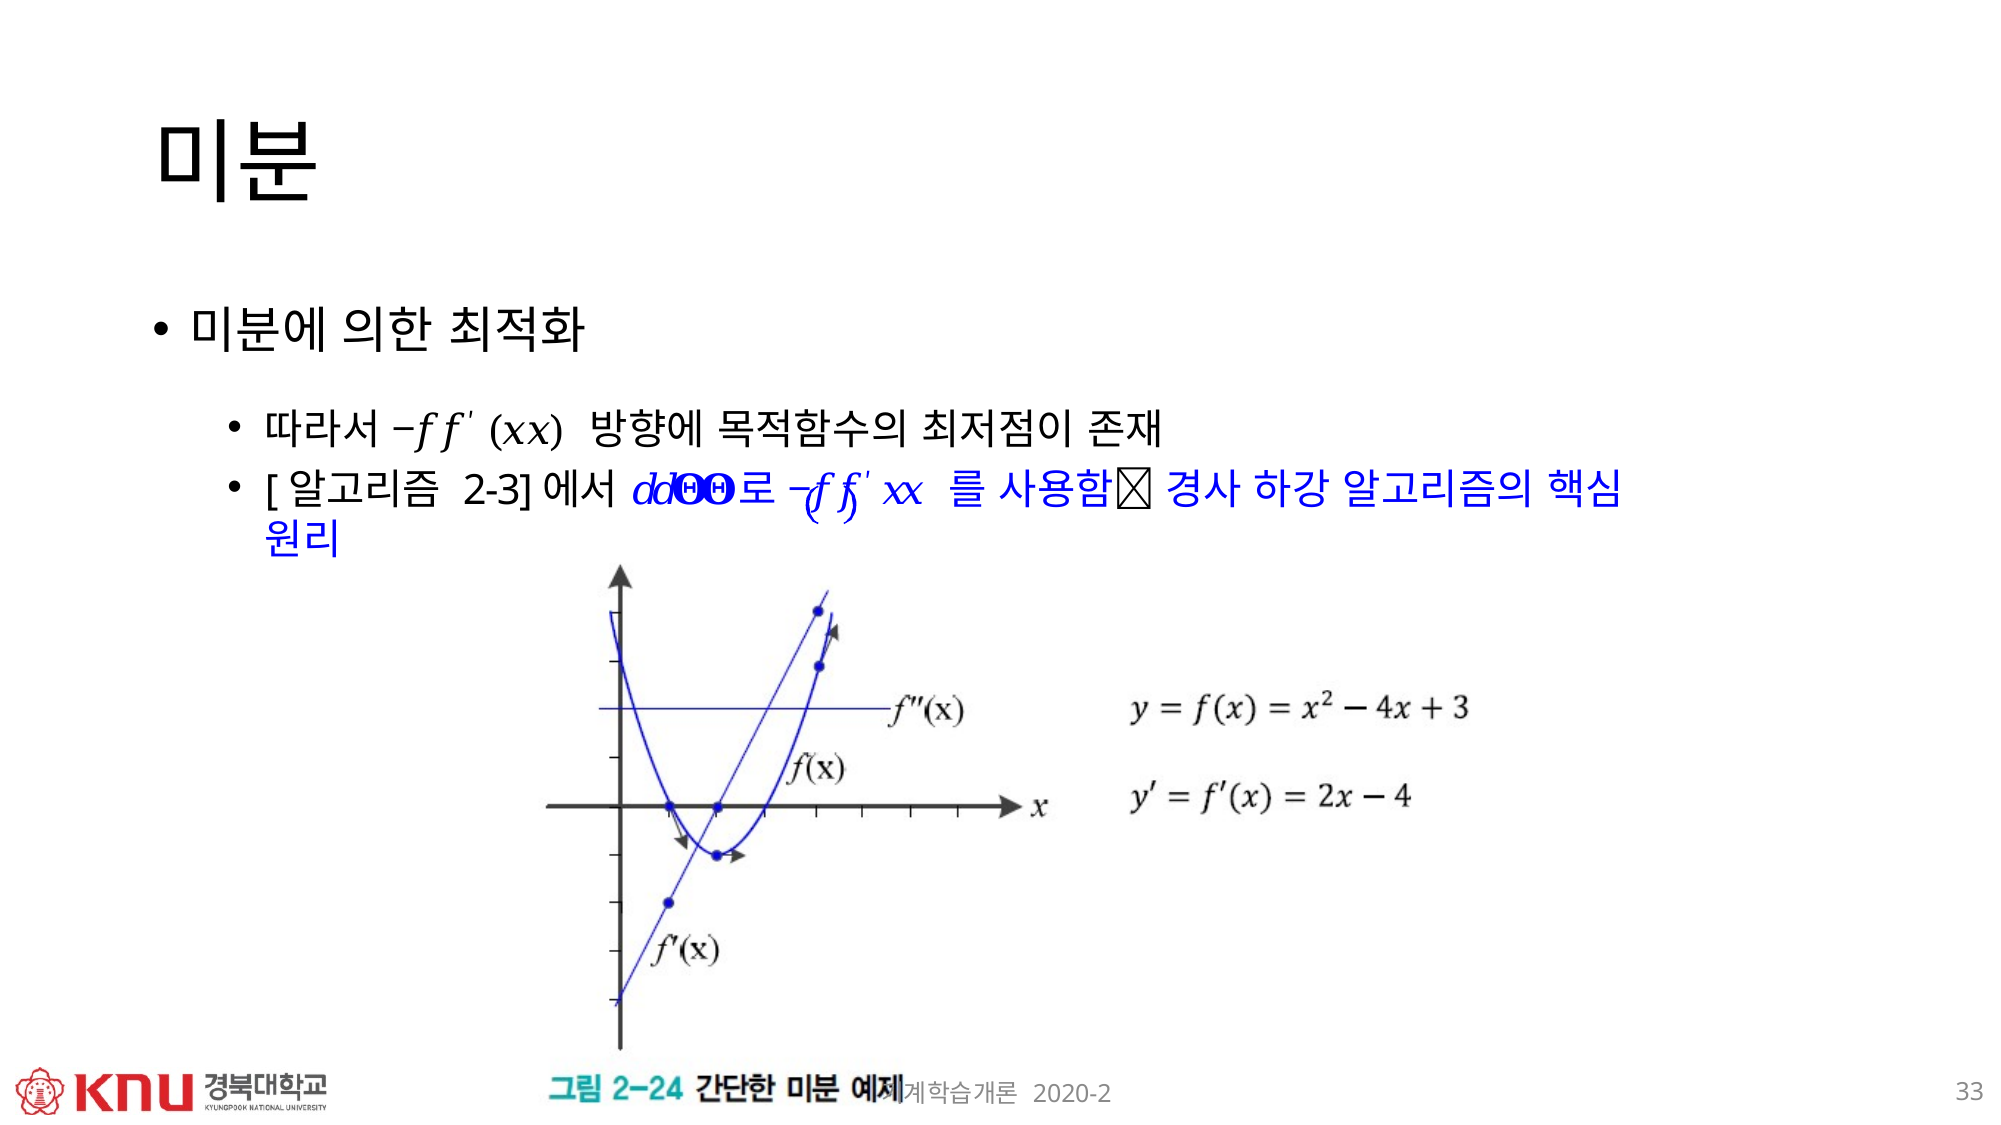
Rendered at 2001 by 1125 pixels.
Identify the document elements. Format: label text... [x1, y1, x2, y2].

title 미분 [150, 101, 339, 292]
slide_number 33 [1949, 1071, 1990, 1125]
footer 기계학습개론 2020-2 [878, 1073, 1121, 1125]
text_box [527, 562, 1473, 1107]
text_box 미분에 의한 최적화 따라서 −𝑓𝑓′(𝑥𝑥) 방향에 목적함수의 최저점이 존재 [알고리즘 2-3]에서 𝑑𝑑𝚯𝚯로 −𝑓𝑓′ 𝑥𝑥 를 사용함 경사 하강 알고리즘의 핵심 원리 [148, 296, 1684, 564]
picture [15, 1067, 327, 1115]
